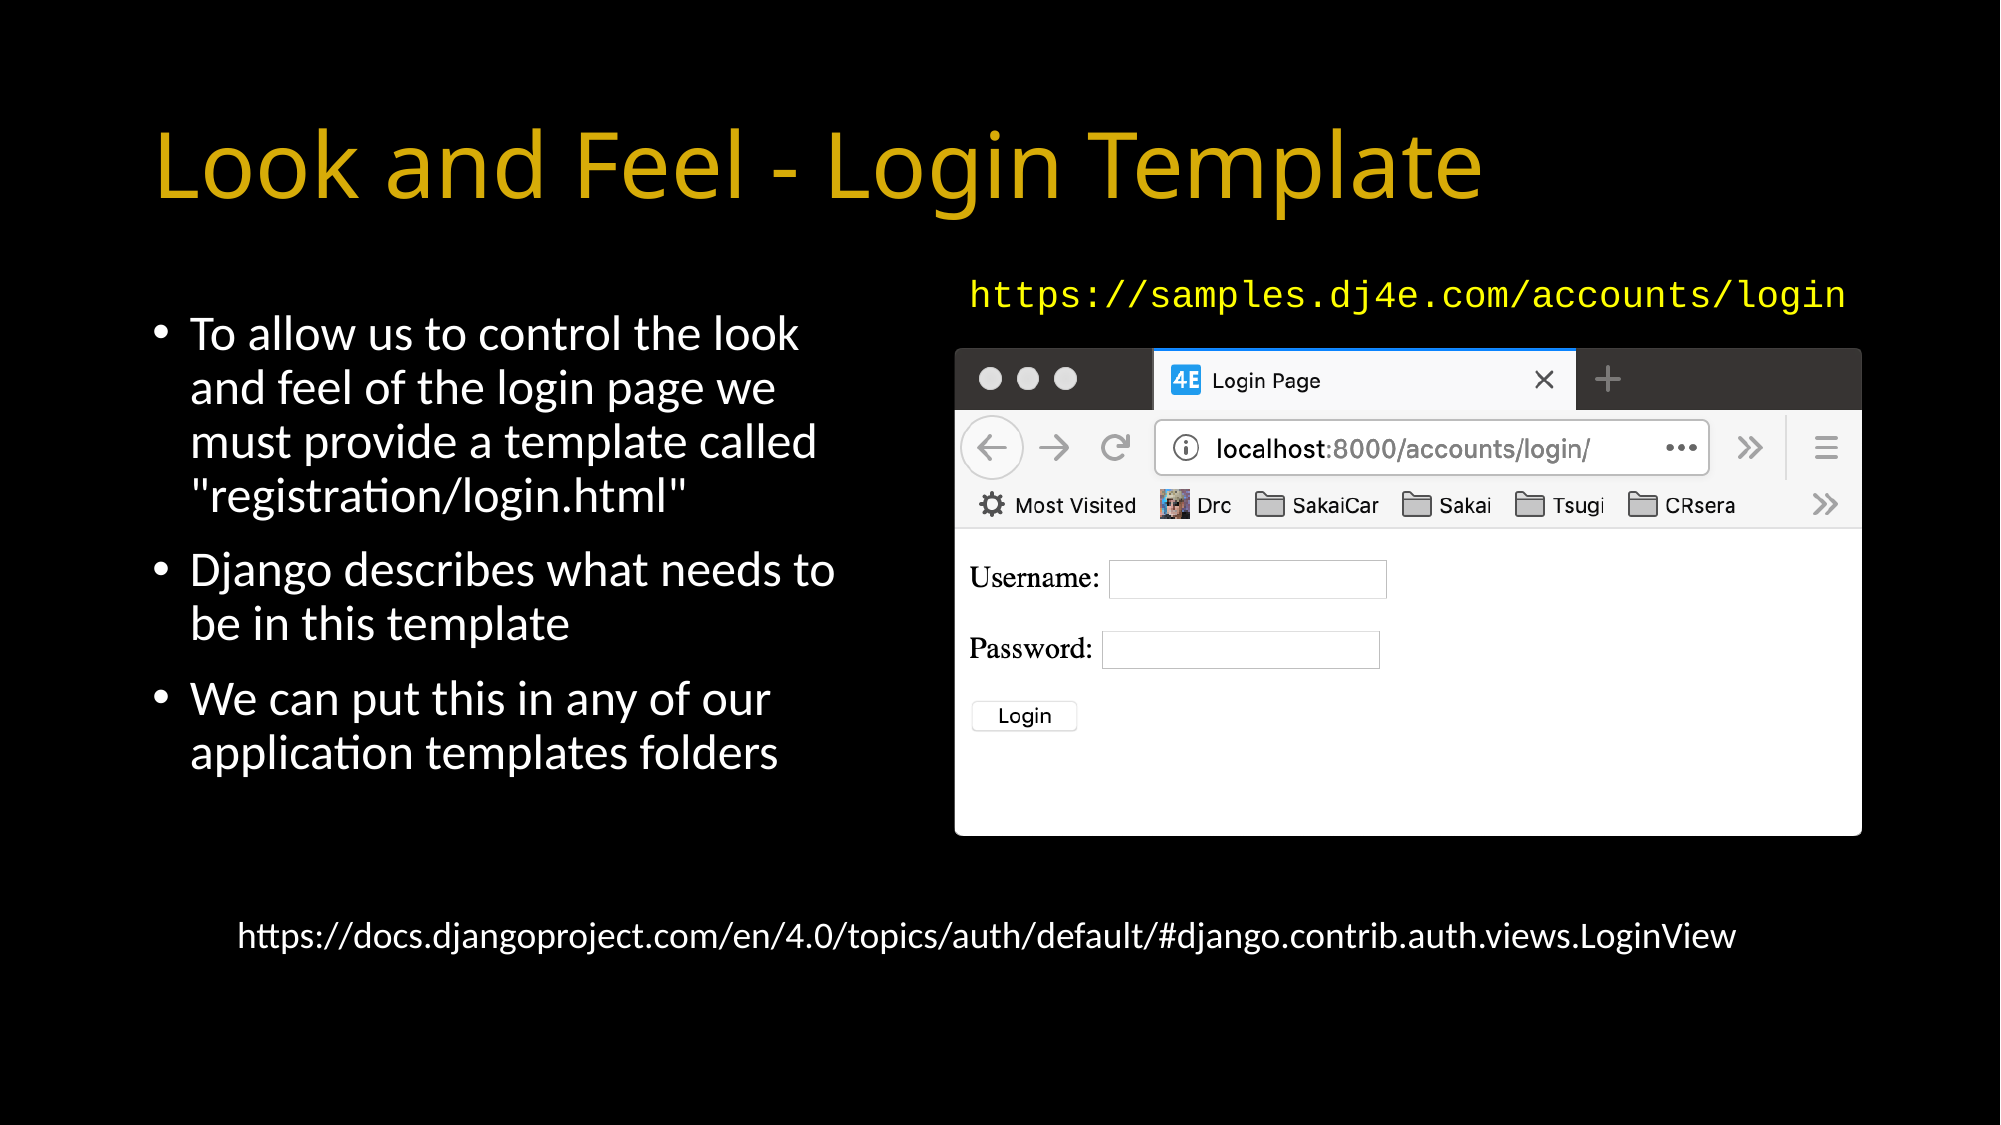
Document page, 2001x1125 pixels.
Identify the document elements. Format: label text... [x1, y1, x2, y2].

text_box https://docs.djangoproject.com/en/4.0/topics/auth/default/#django.contrib.auth.views.LoginView [222, 903, 1962, 964]
title Look and Feel - Login Template [137, 59, 1863, 278]
picture [889, 298, 1926, 915]
list To allow us to control the look and feel of the login page we must provide a template called "registration/login.html" Django describes what needs to be in this template We can put this in any of our application templates folders [137, 299, 855, 1014]
text_box https://samples.dj4e.com/accounts/login [954, 262, 1862, 298]
